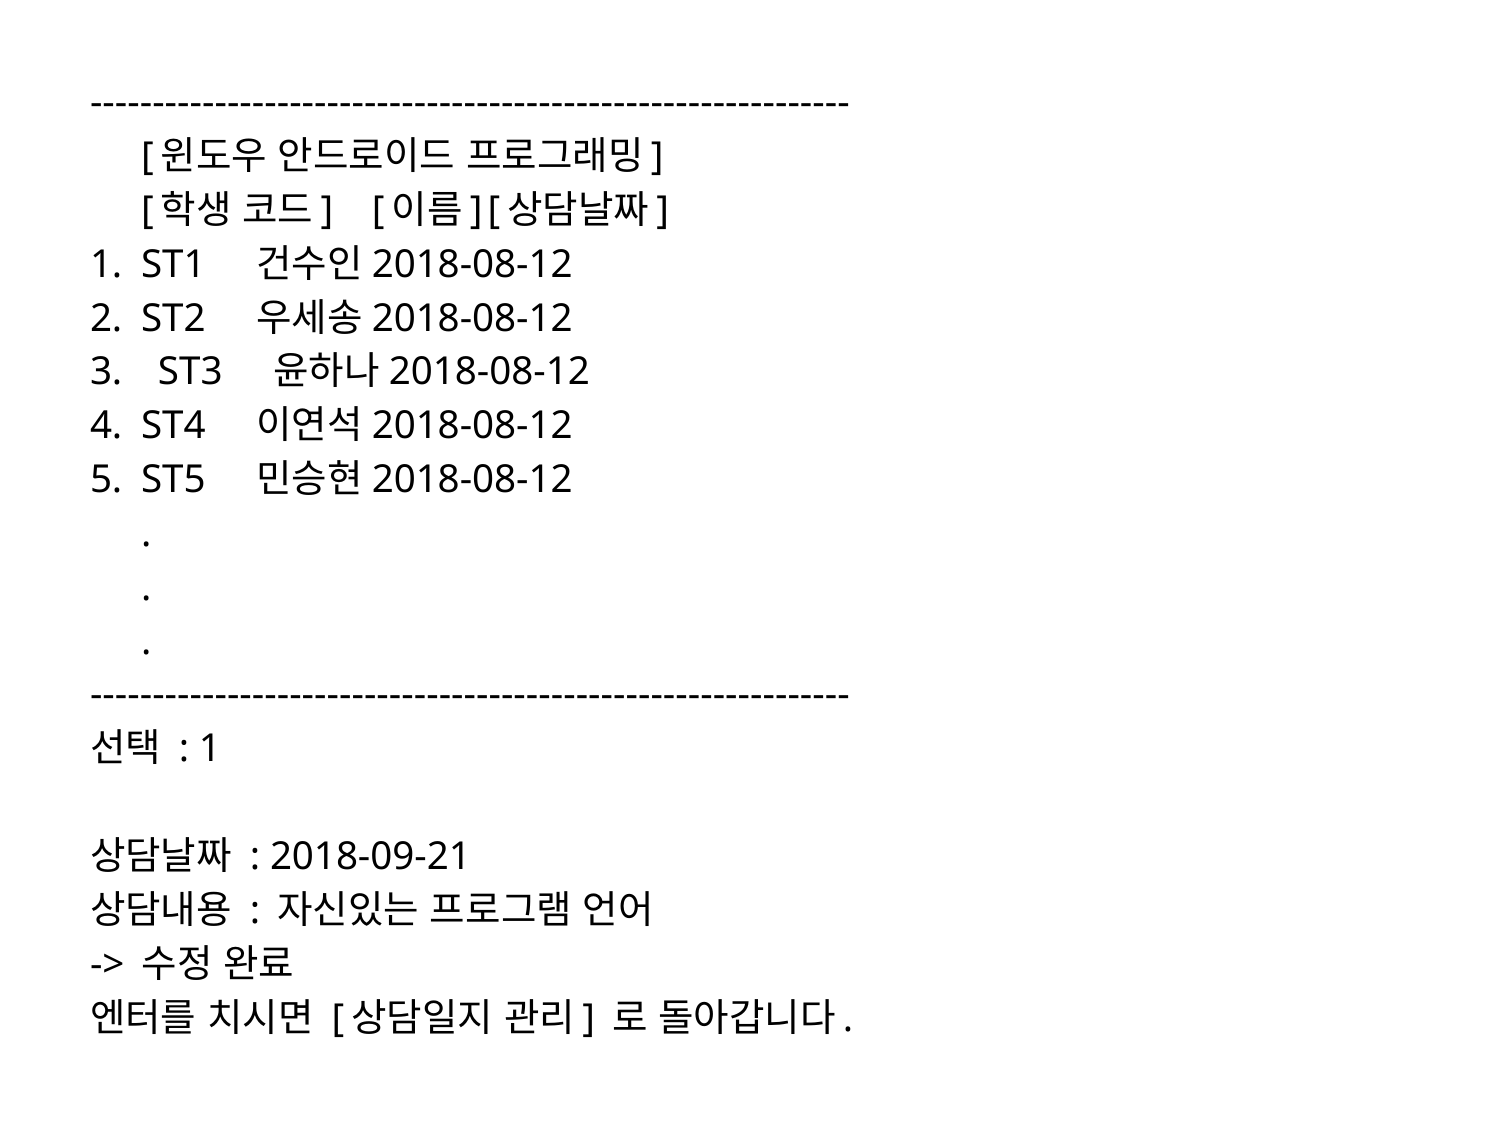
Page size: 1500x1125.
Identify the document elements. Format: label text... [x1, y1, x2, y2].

list ------------------------------------------------------------- [윈도우 안드로이드 프로그래밍] [학생 코드] [이름] [상담날짜] 1. ST1 건수인 2018-08-12 2. ST2 우세송 2018-08-12 3. ST3 윤하나 2018-08-12 4. ST4 이연석 2018-08-12 5. ST5 민승현 2018-08-12 . . . ------------------------------------------------------------- 선택 : 1 상담날짜 : 2018-09-21 상담내용 : 자신있는 프로그램 언어 -> 수정 완료 엔터를 치시면 [상담일지 관리] 로 돌아갑니다. [75, 69, 1425, 1056]
